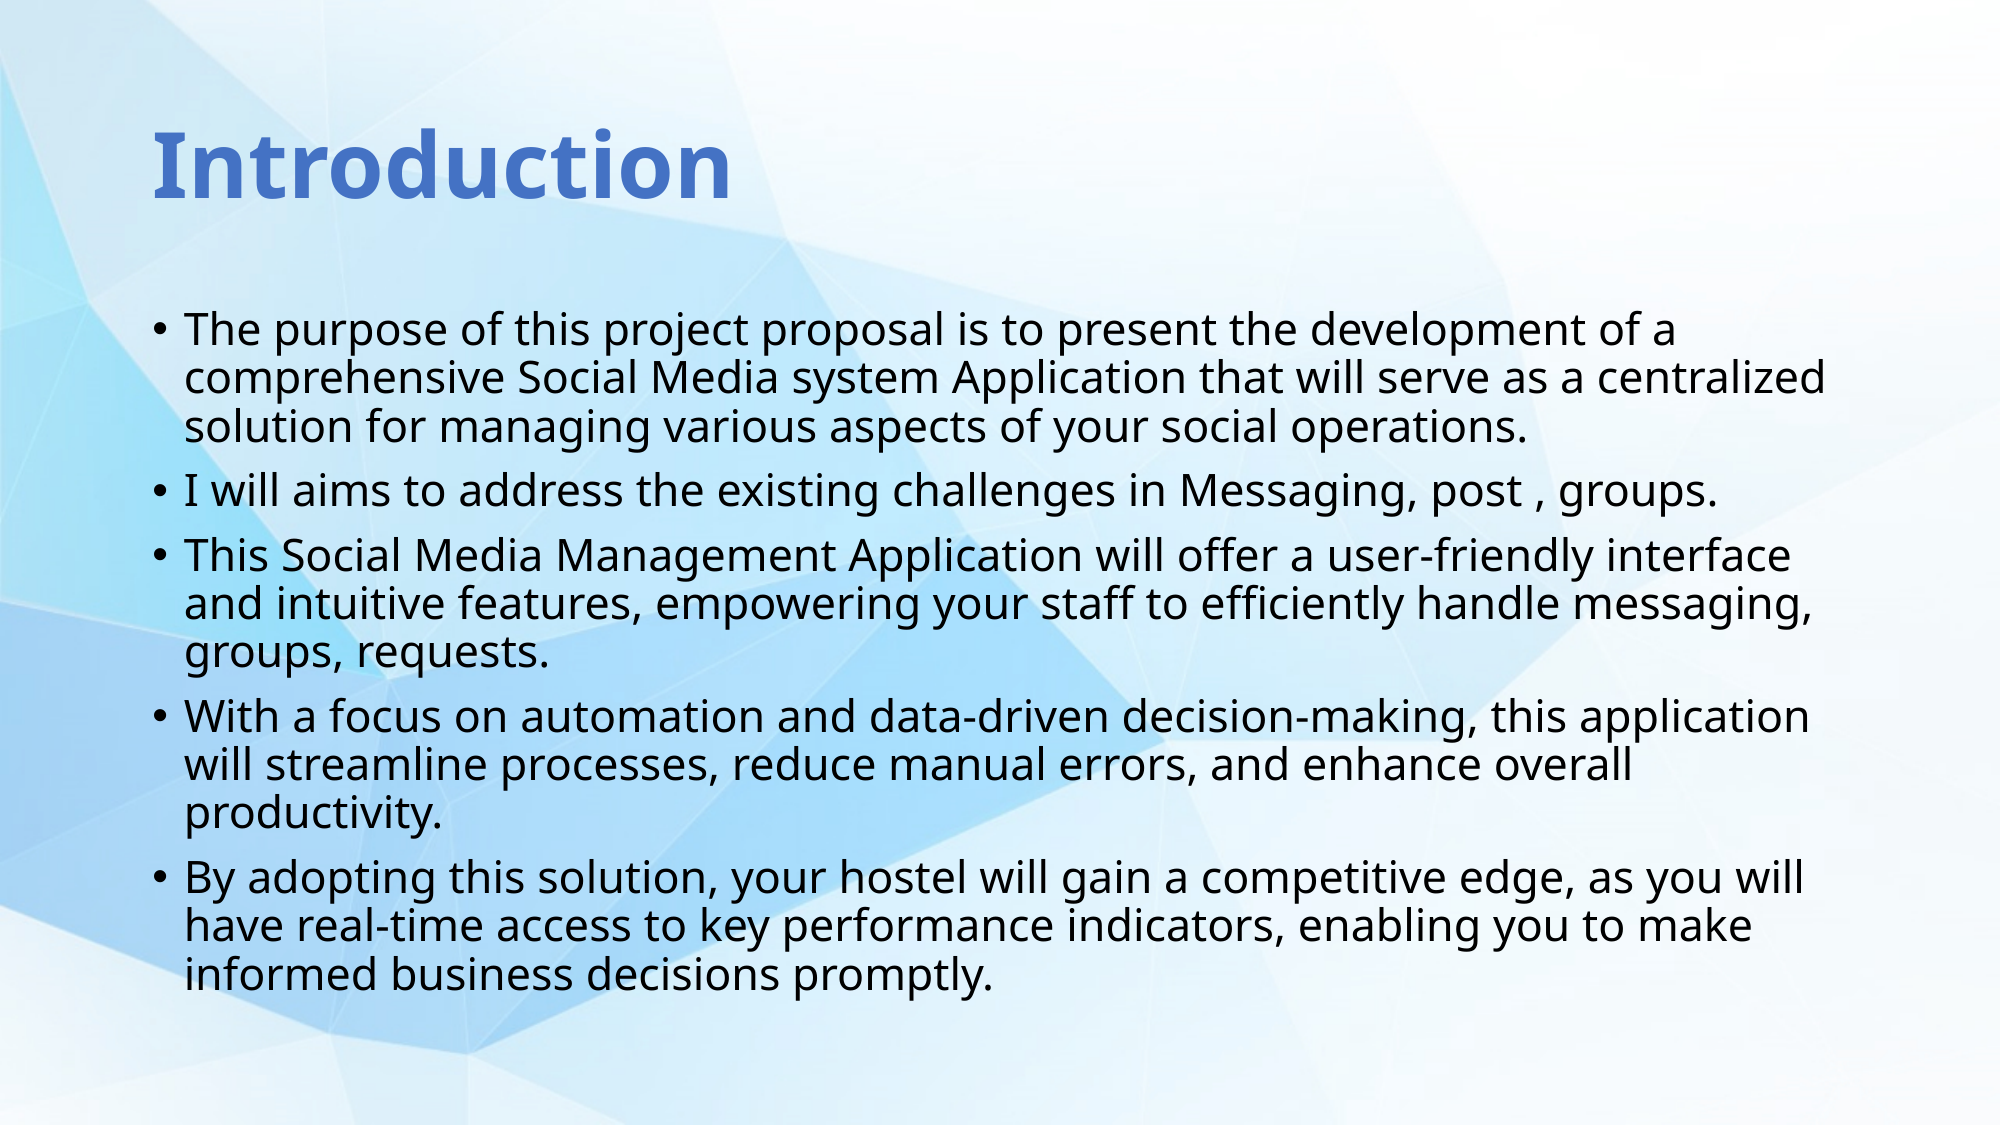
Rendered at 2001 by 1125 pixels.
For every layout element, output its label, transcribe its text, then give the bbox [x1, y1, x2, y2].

title Introduction [137, 59, 1863, 278]
list The purpose of this project proposal is to present the development of a comprehensive Social Media system Application that will serve as a centralized solution for managing various aspects of your social operations. I will aims to address the existing challenges in Messaging, post , groups. This Social Media Management Application will offer a user-friendly interface and intuitive features, empowering your staff to efficiently handle messaging, groups, requests. With a focus on automation and data-driven decision-making, this application will streamline processes, reduce manual errors, and enhance overall productivity. By adopting this solution, your hostel will gain a competitive edge, as you will have real-time access to key performance indicators, enabling you to make informed business decisions promptly. [137, 299, 1863, 1014]
picture [0, 0, 2000, 1125]
